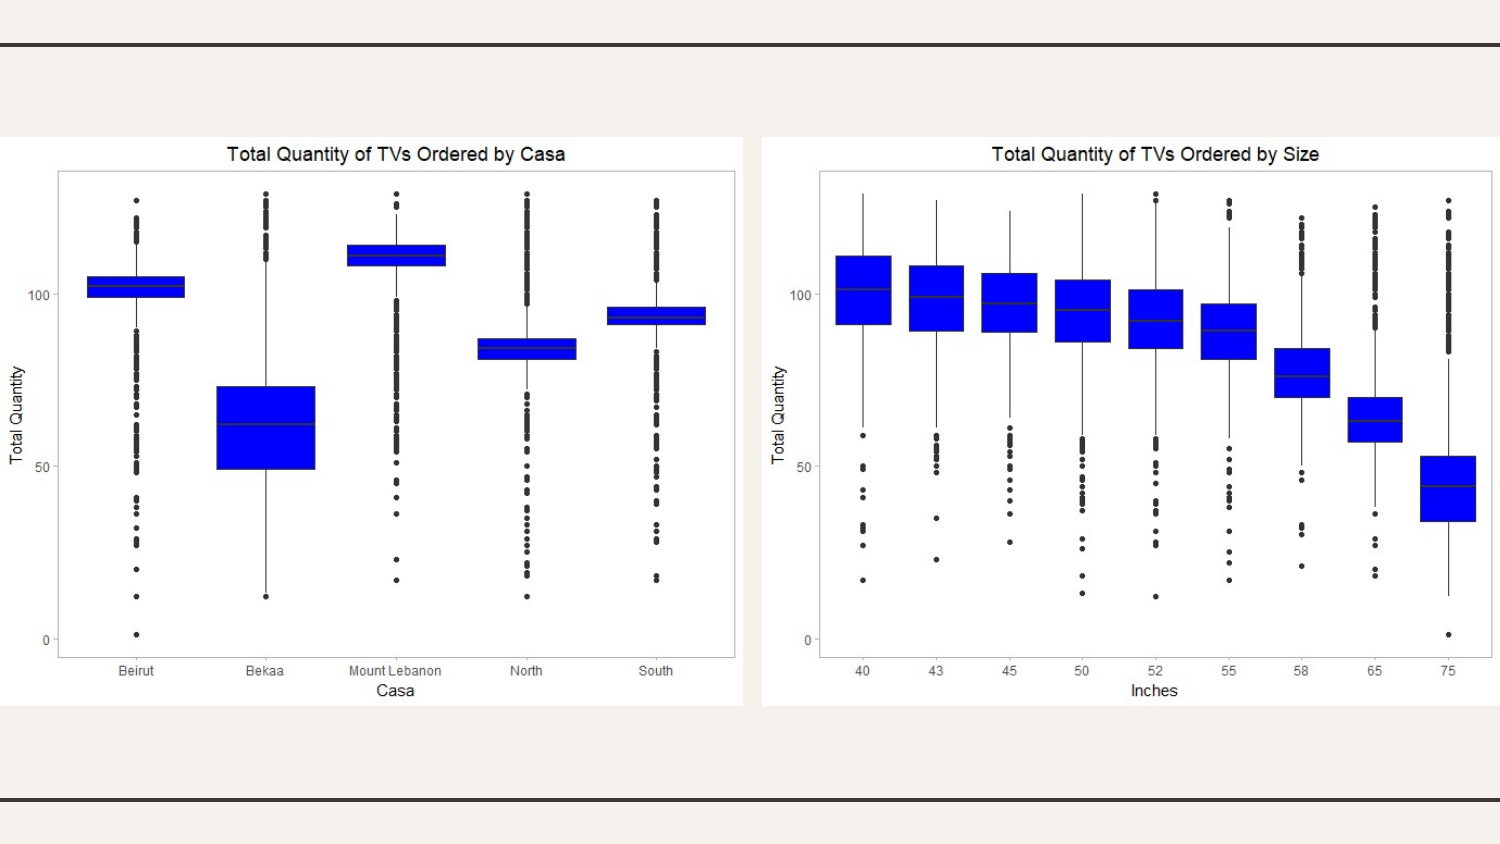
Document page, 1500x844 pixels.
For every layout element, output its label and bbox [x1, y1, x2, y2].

picture [762, 137, 1500, 706]
picture [0, 137, 744, 706]
